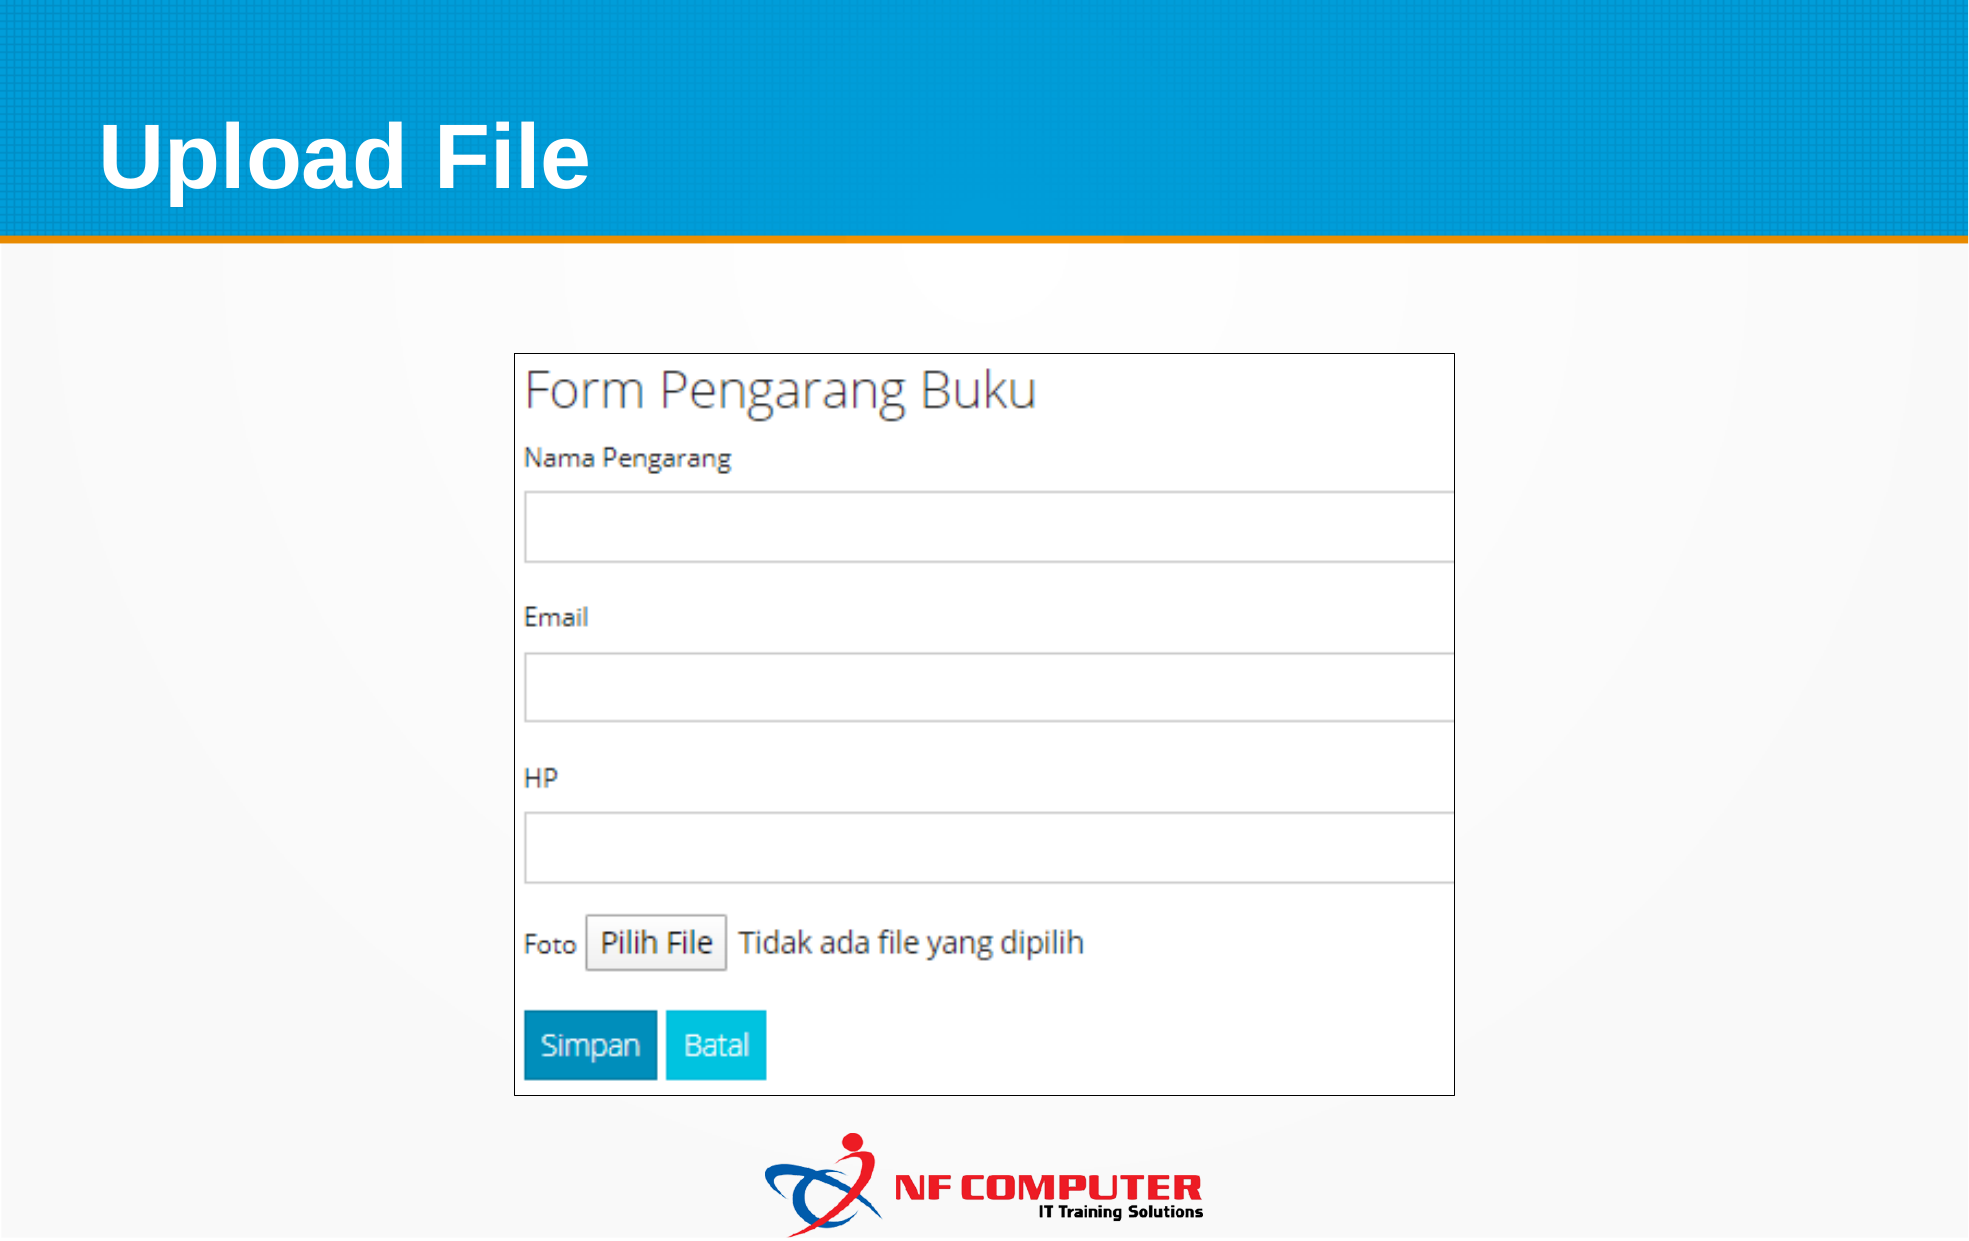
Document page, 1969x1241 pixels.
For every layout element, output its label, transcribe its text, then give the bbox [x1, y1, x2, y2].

text_box Upload File [98, 0, 1870, 207]
picture [0, 236, 1969, 1241]
